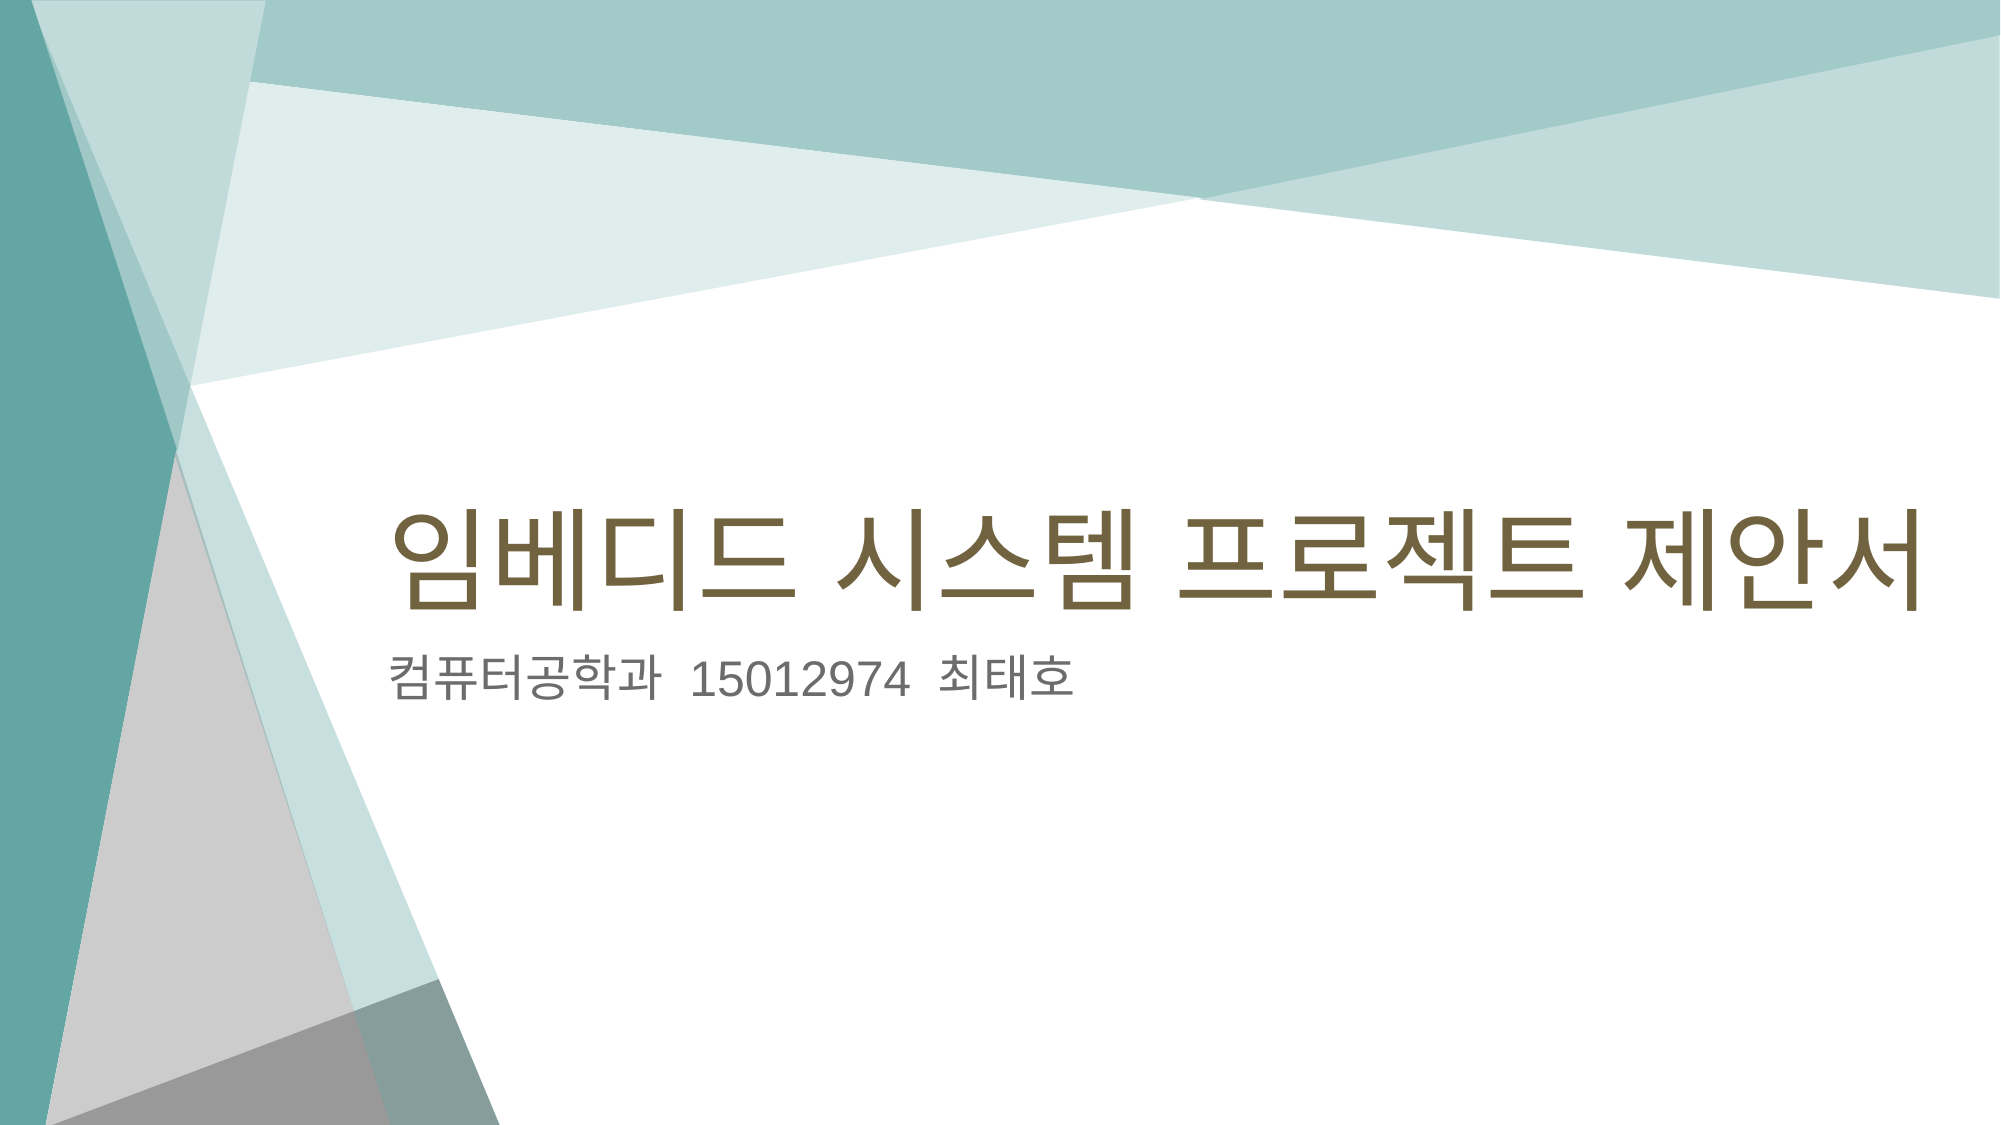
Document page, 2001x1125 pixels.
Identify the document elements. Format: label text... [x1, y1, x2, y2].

title 임베디드 시스템 프로젝트 제안서 [372, 478, 1954, 636]
subtitle 컴퓨터공학과 15012974 최태호 [372, 638, 1953, 715]
